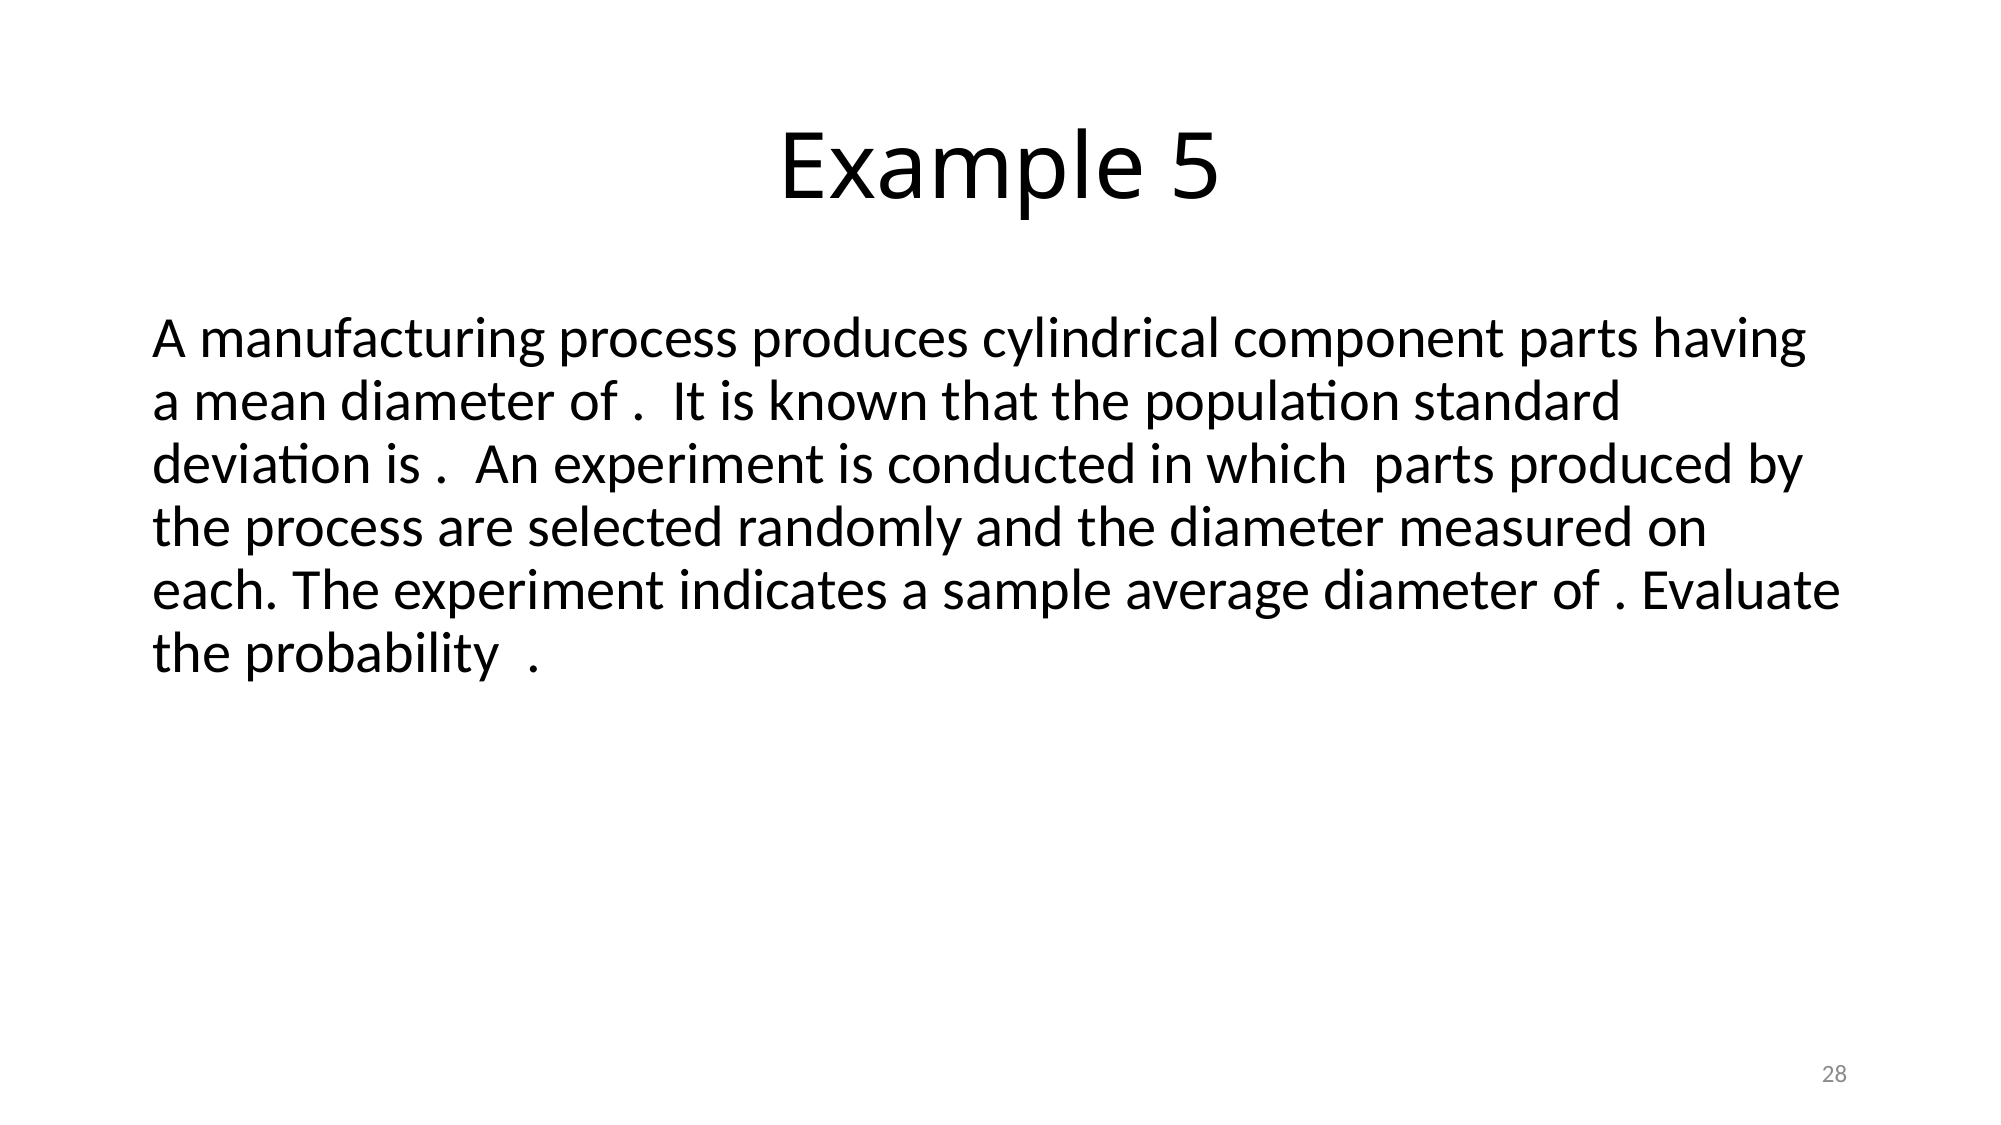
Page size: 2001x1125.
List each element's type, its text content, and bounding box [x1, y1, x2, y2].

title Example 5 [137, 59, 1863, 278]
slide_number 28 [1412, 1042, 1863, 1103]
